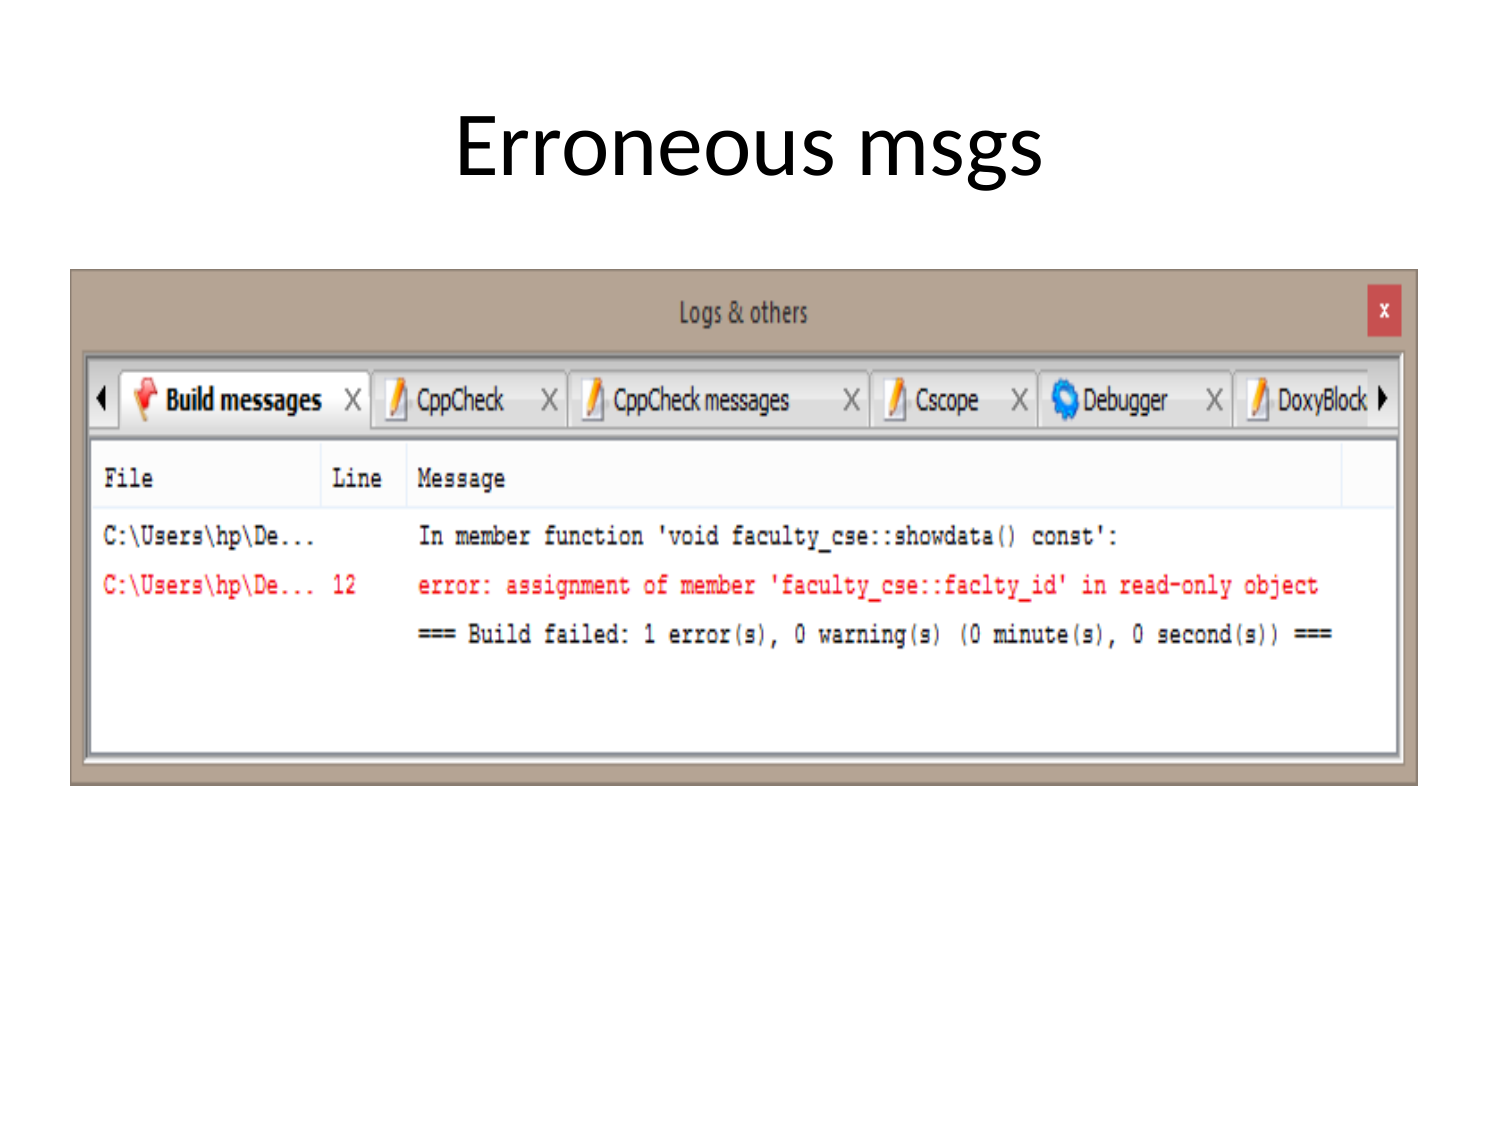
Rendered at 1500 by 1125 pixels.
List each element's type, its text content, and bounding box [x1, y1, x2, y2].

picture [70, 269, 1419, 786]
title Erroneous msgs [75, 45, 1425, 233]
